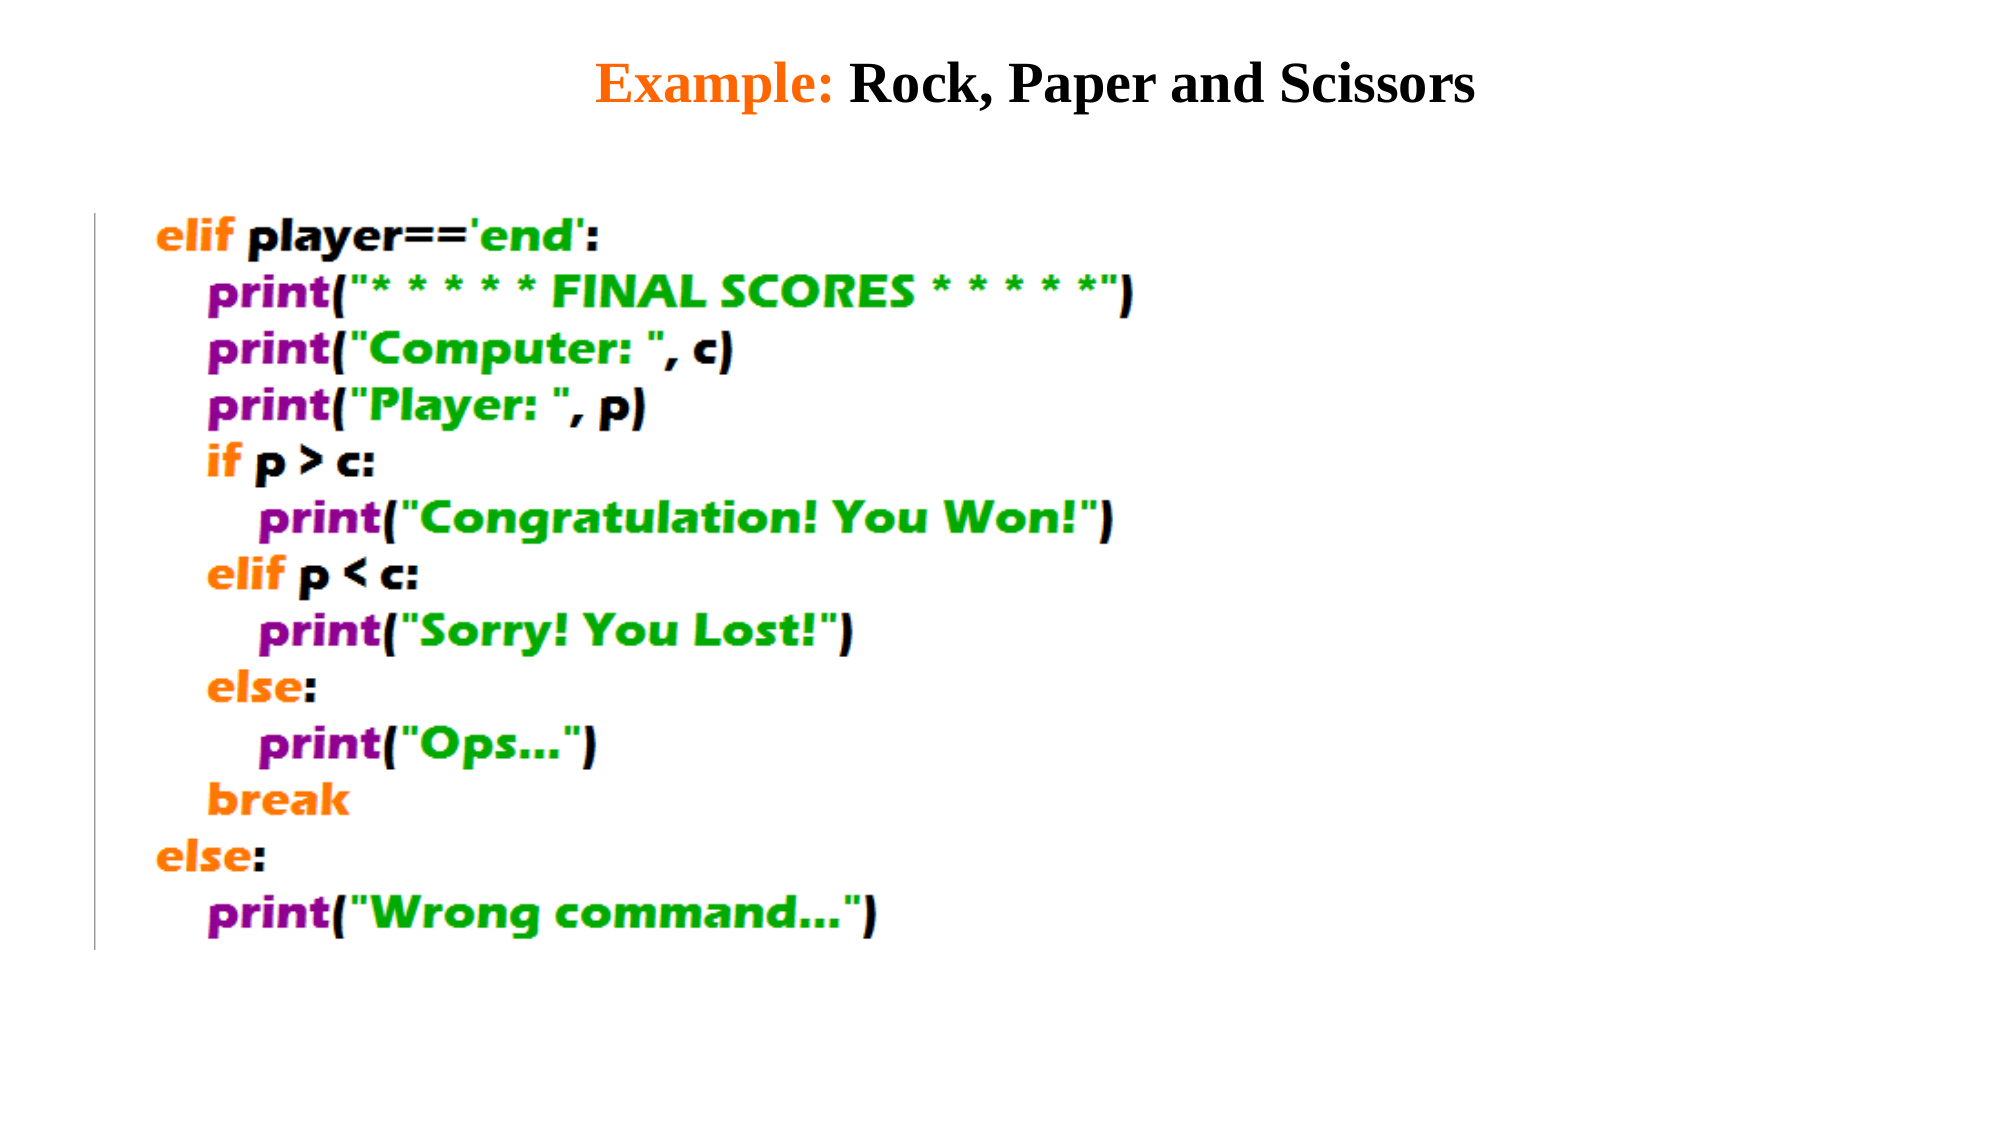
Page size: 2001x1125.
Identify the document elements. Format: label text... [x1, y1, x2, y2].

text_box Example: Rock, Paper and Scissors [581, 36, 1564, 122]
picture [94, 213, 1144, 950]
